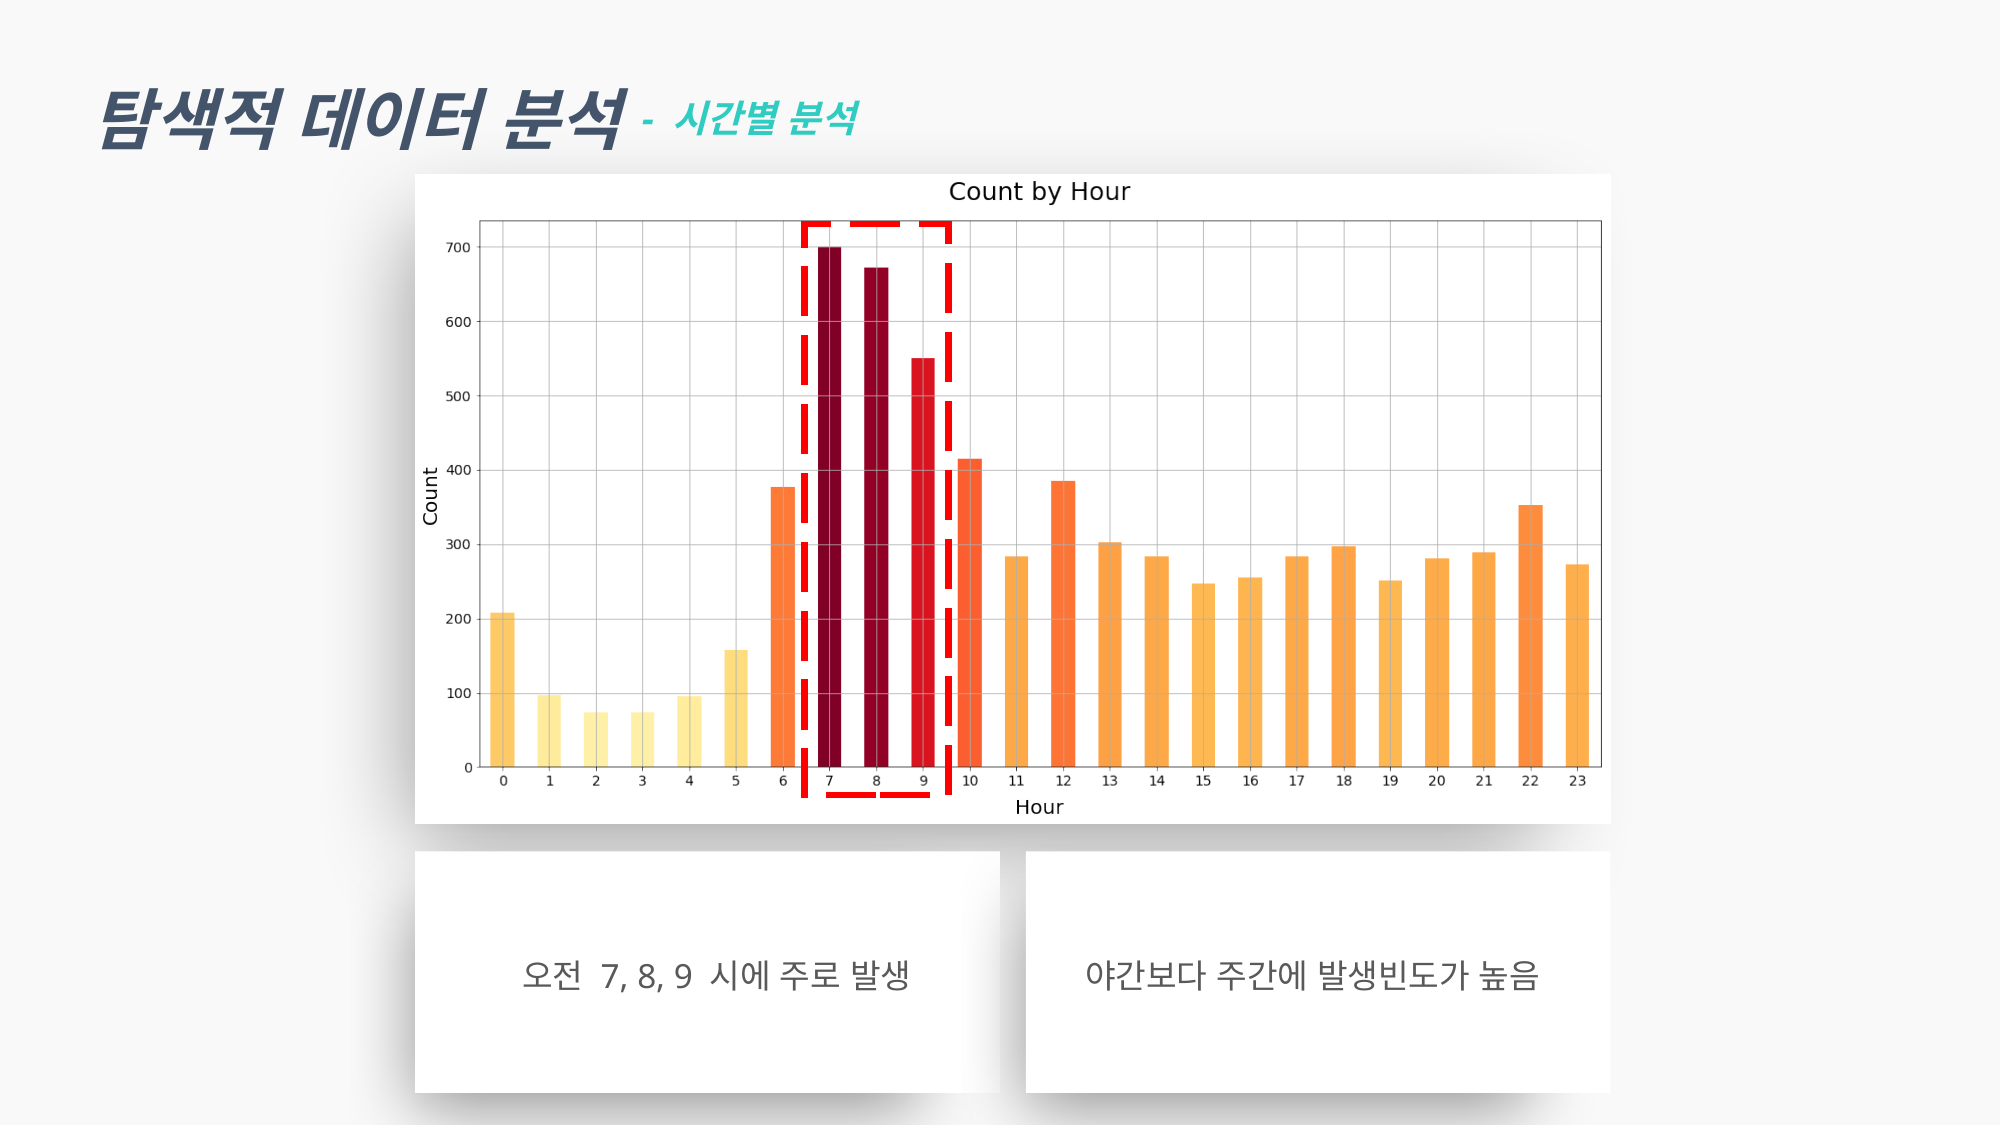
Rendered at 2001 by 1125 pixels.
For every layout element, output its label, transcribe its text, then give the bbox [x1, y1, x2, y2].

text_box 탐색적 데이터 분석 [0, 30, 762, 165]
picture [415, 174, 1611, 825]
text_box - 시간별 분석 [617, 64, 907, 147]
text_box 야간보다 주간에 발생빈도가 높음 [1070, 927, 1560, 1055]
text_box 오전 7, 8, 9 시에 주로 발생 [507, 927, 929, 1003]
text_box [1025, 850, 1612, 1094]
text_box [414, 850, 1001, 1094]
